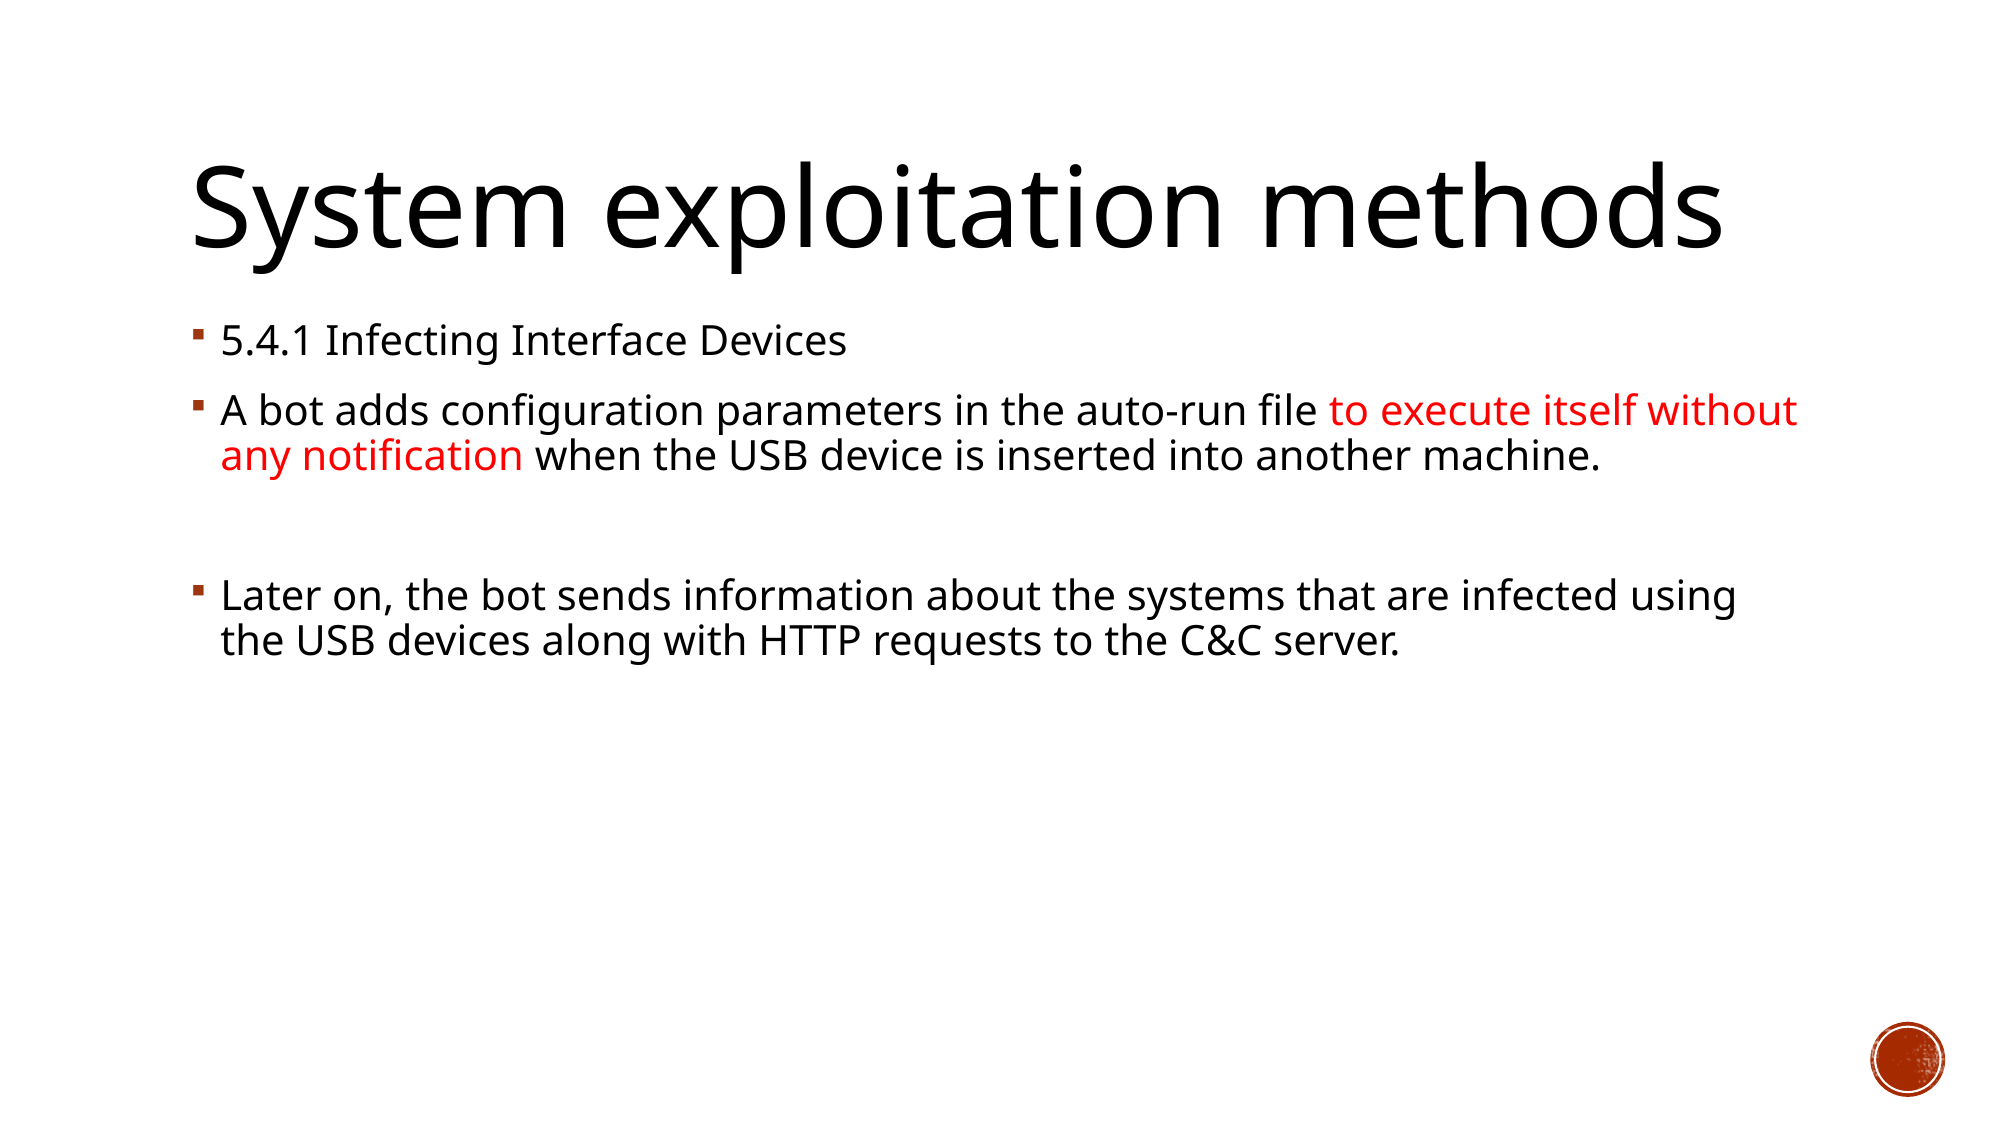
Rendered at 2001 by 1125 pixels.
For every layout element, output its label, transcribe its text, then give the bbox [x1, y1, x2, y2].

title System exploitation methods [175, 79, 1826, 312]
list 5.4.1 Infecting Interface Devices A bot adds configuration parameters in the auto-run file to execute itself without any notification when the USB device is inserted into another machine. Later on, the bot sends information about the systems that are infected using the USB devices along with HTTP requests to the C&C server. [175, 312, 1826, 977]
